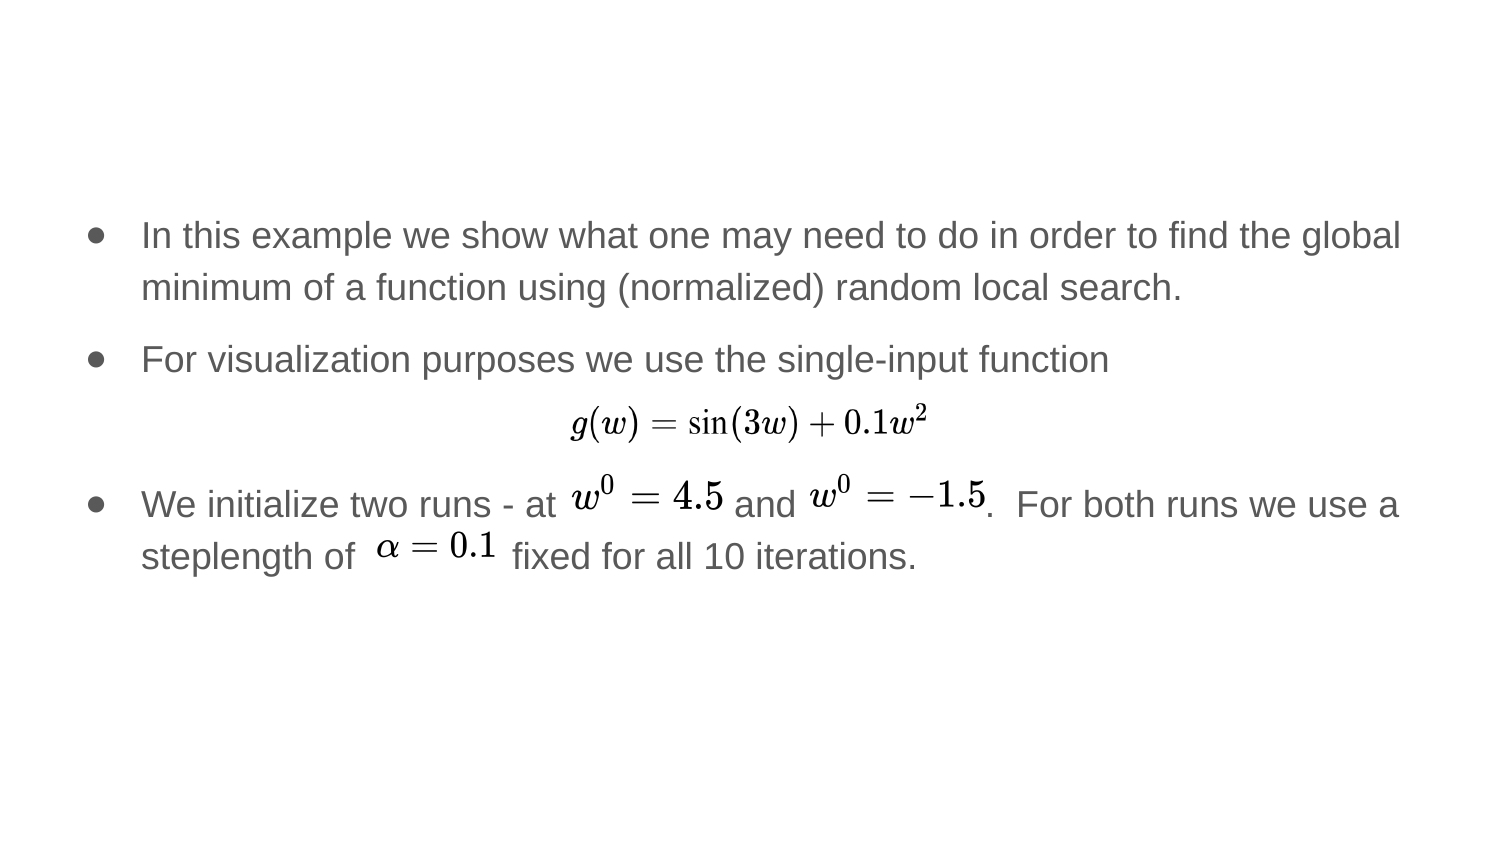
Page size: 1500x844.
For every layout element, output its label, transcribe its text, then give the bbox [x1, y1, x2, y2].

picture [375, 527, 498, 562]
picture [570, 471, 725, 514]
picture [570, 398, 930, 446]
list In this example we show what one may need to do in order to find the global minimum of a function using (normalized) random local search. For visualization purposes we use the single-input function We initialize two runs - at and . For both runs we use a steplength of fixed for all 10 iterations. [51, 189, 1449, 750]
picture [809, 471, 986, 514]
